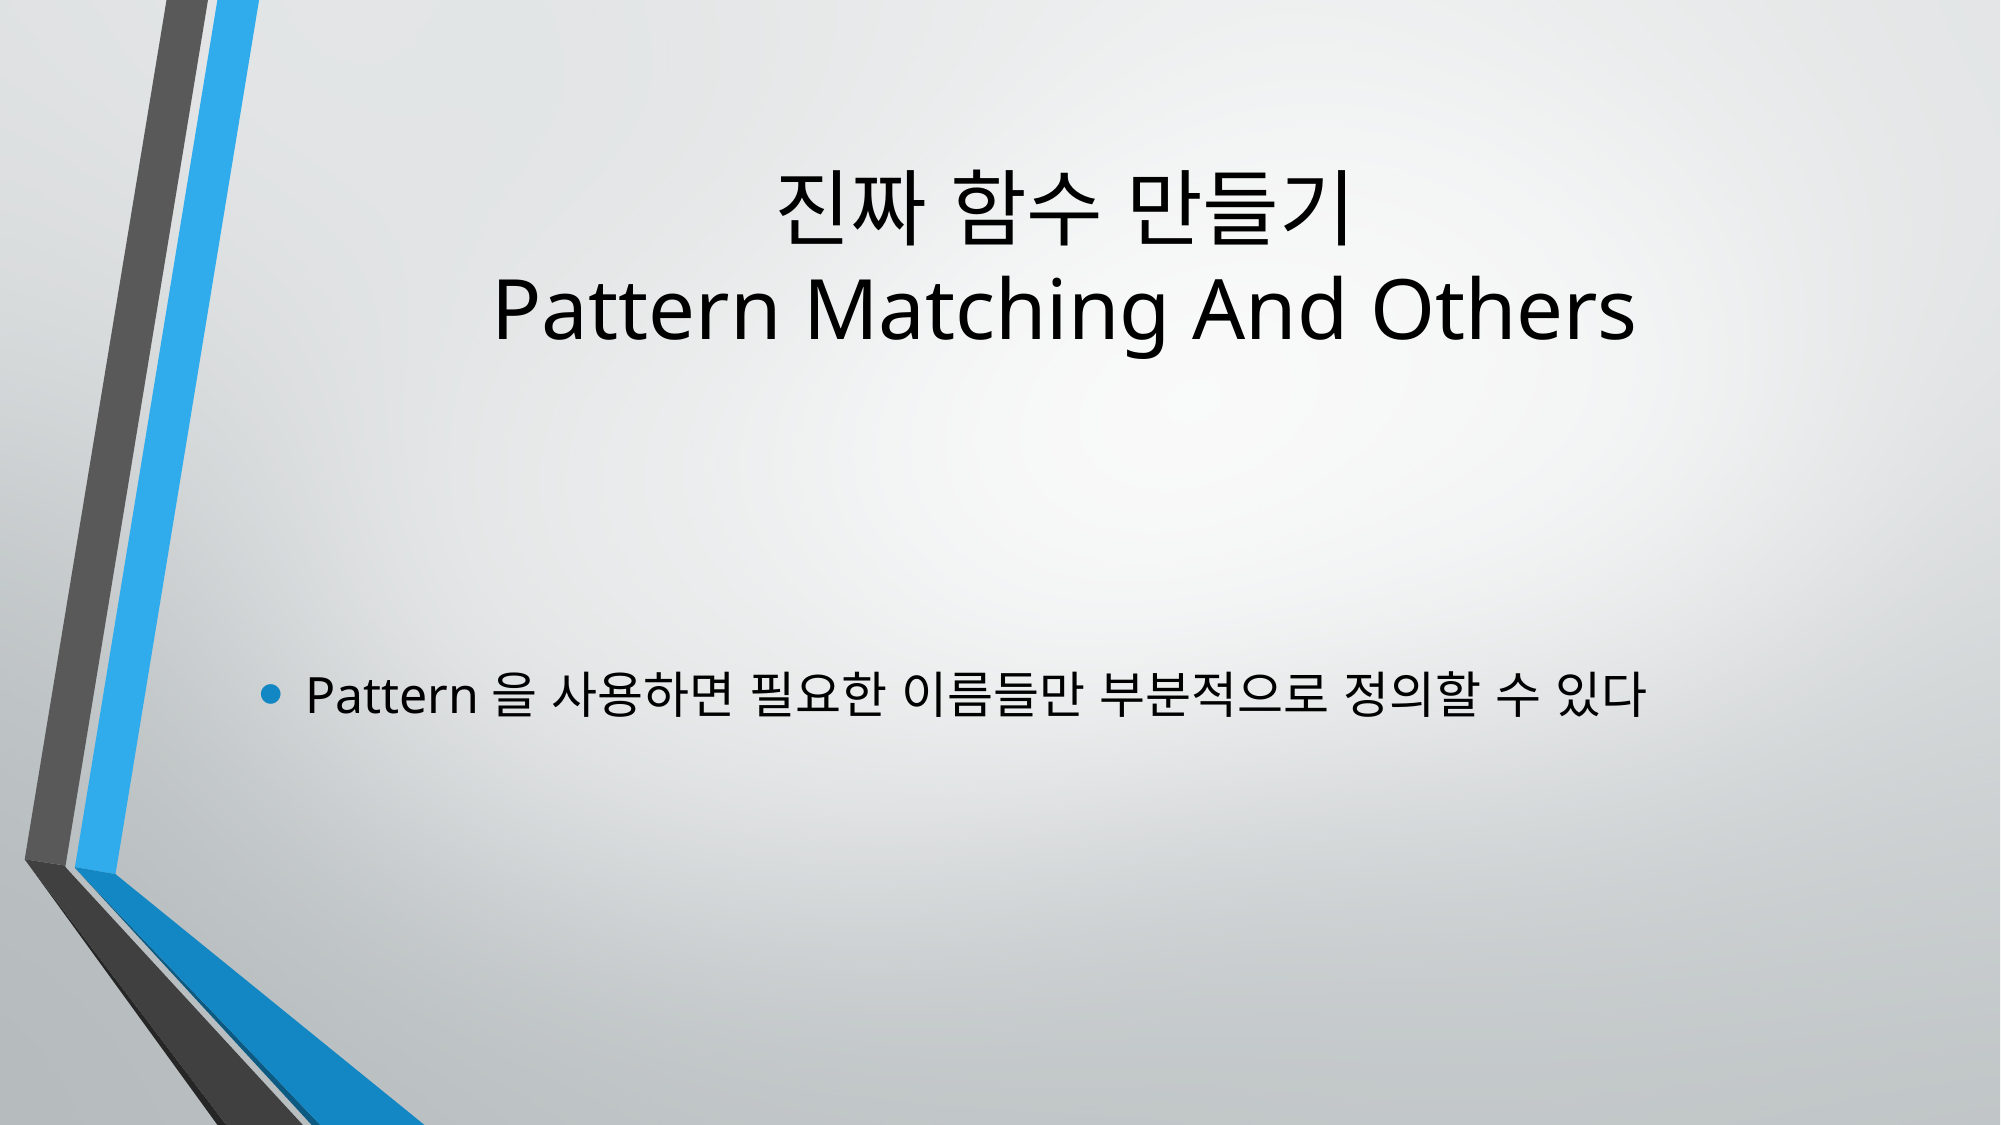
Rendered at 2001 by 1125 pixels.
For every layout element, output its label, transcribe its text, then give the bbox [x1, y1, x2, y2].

title 진짜 함수 만들기 Pattern Matching And Others [243, 112, 1887, 400]
list Pattern을 사용하면 필요한 이름들만 부분적으로 정의할 수 있다 [243, 437, 1887, 950]
